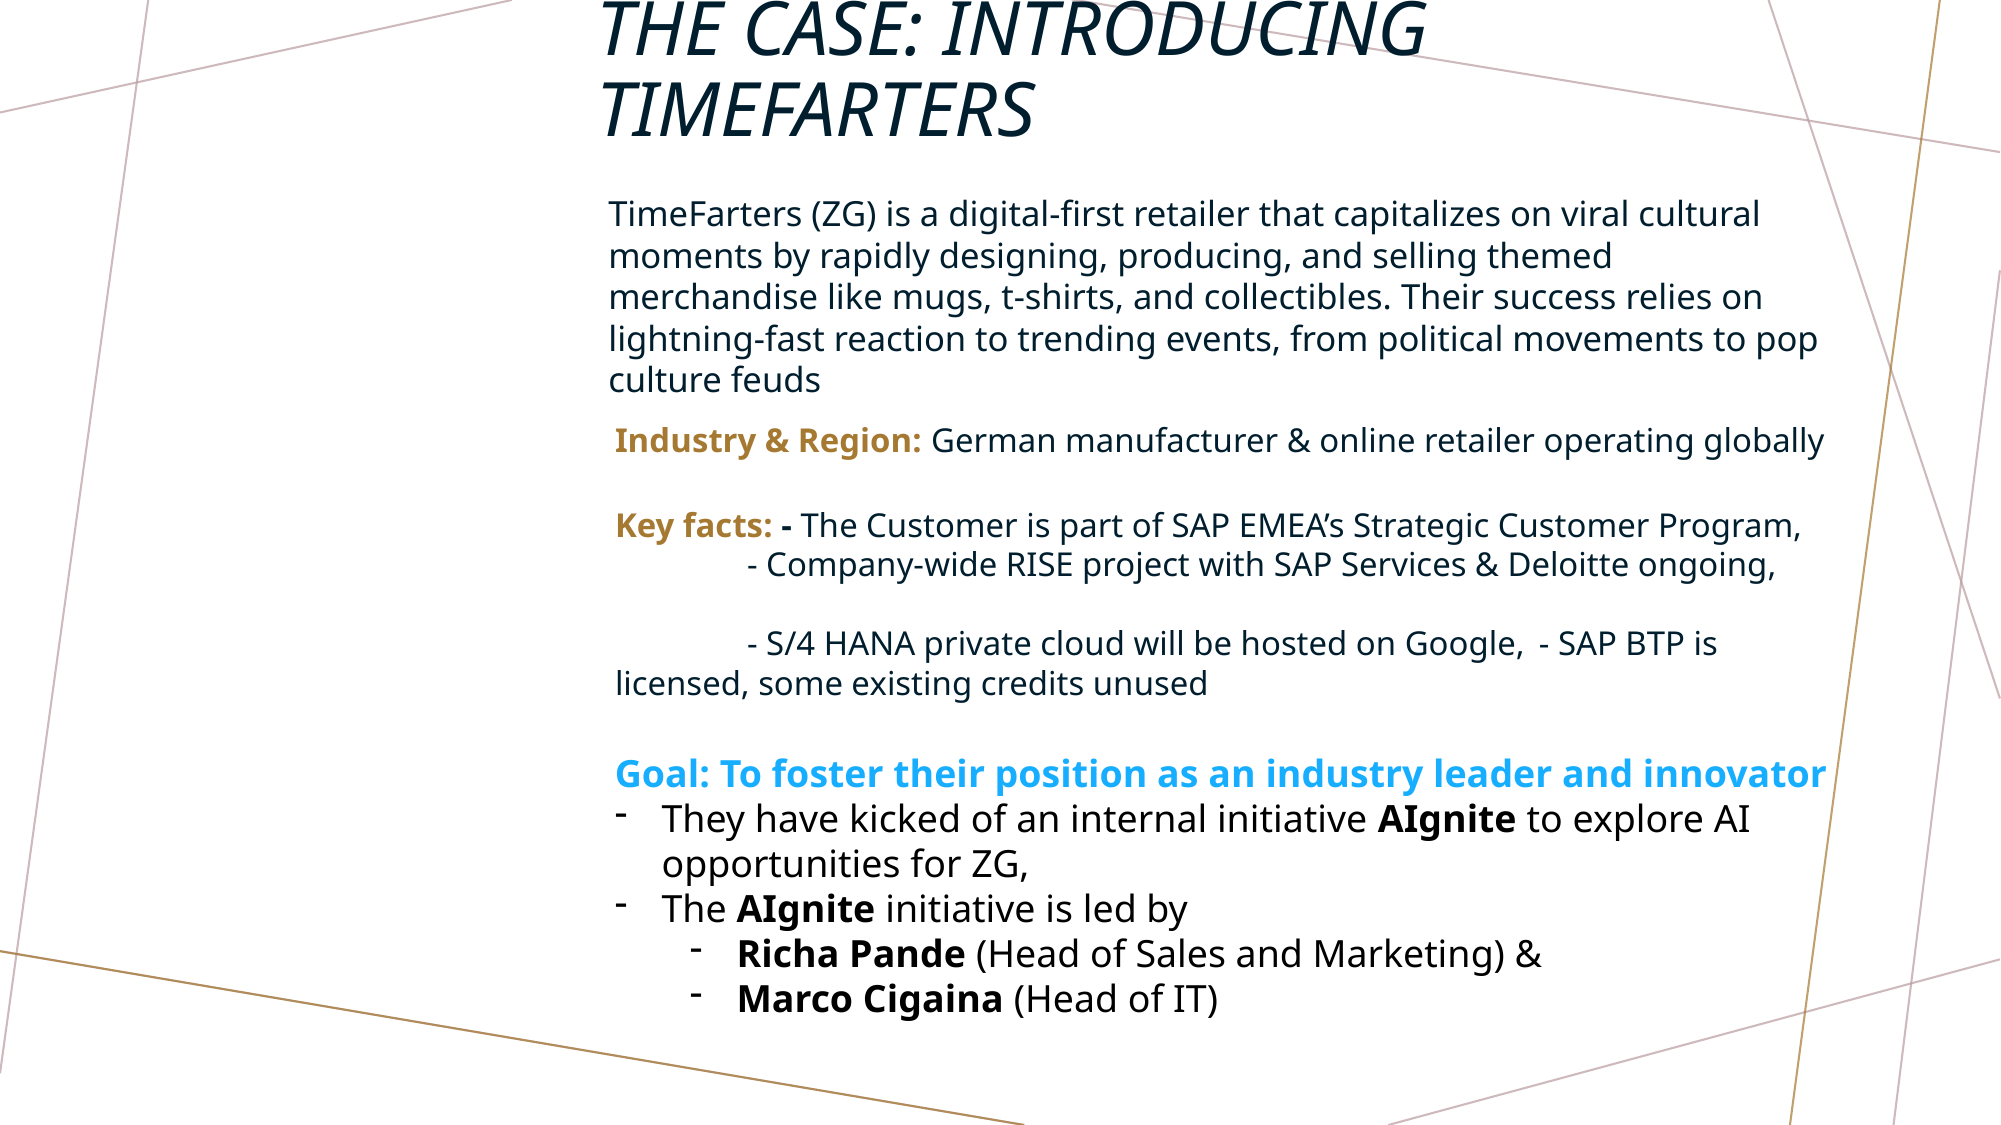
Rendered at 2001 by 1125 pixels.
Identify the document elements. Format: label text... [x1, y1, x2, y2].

text_box Industry & Region: German manufacturer & online retailer operating globally Key facts: - The Customer is part of SAP EMEA’s Strategic Customer Program, - Company-wide RISE project with SAP Services & Deloitte ongoing, - S/4 HANA private cloud will be hosted on Google, - SAP BTP is licensed, some existing credits unused [600, 411, 1847, 726]
text_box Goal: To foster their position as an industry leader and innovator They have kicked of an internal initiative AIgnite to explore AI opportunities for ZG, The AIgnite initiative is led by Richa Pande (Head of Sales and Marketing) & Marco Cigaina (Head of IT) [600, 742, 1907, 1073]
title THE CASE: Introducing TimeFarters [580, 0, 1660, 161]
list TimeFarters (ZG) is a digital-first retailer that capitalizes on viral cultural moments by rapidly designing, producing, and selling themed merchandise like mugs, t-shirts, and collectibles. Their success relies on lightning-fast reaction to trending events, from political movements to pop culture feuds [593, 184, 1847, 409]
picture [0, 0, 537, 1125]
